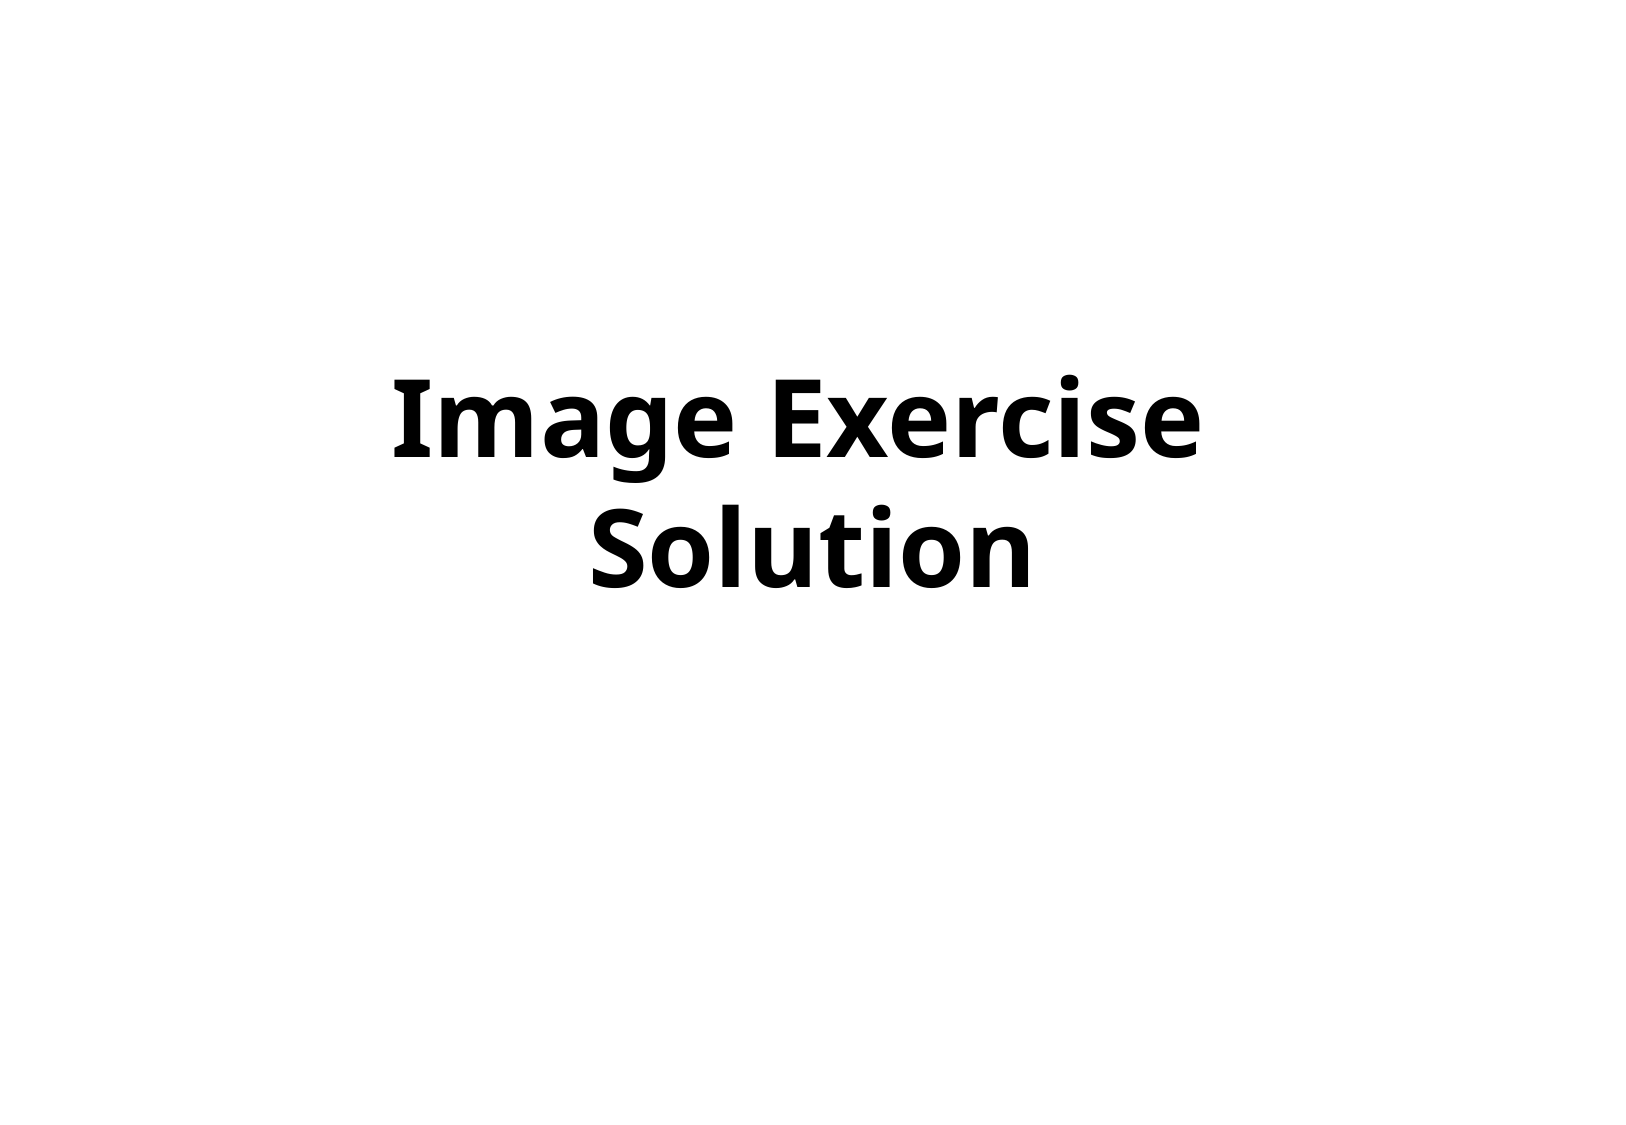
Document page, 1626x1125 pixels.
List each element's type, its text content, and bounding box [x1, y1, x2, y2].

title Image Exercise Solution [113, 394, 1512, 625]
